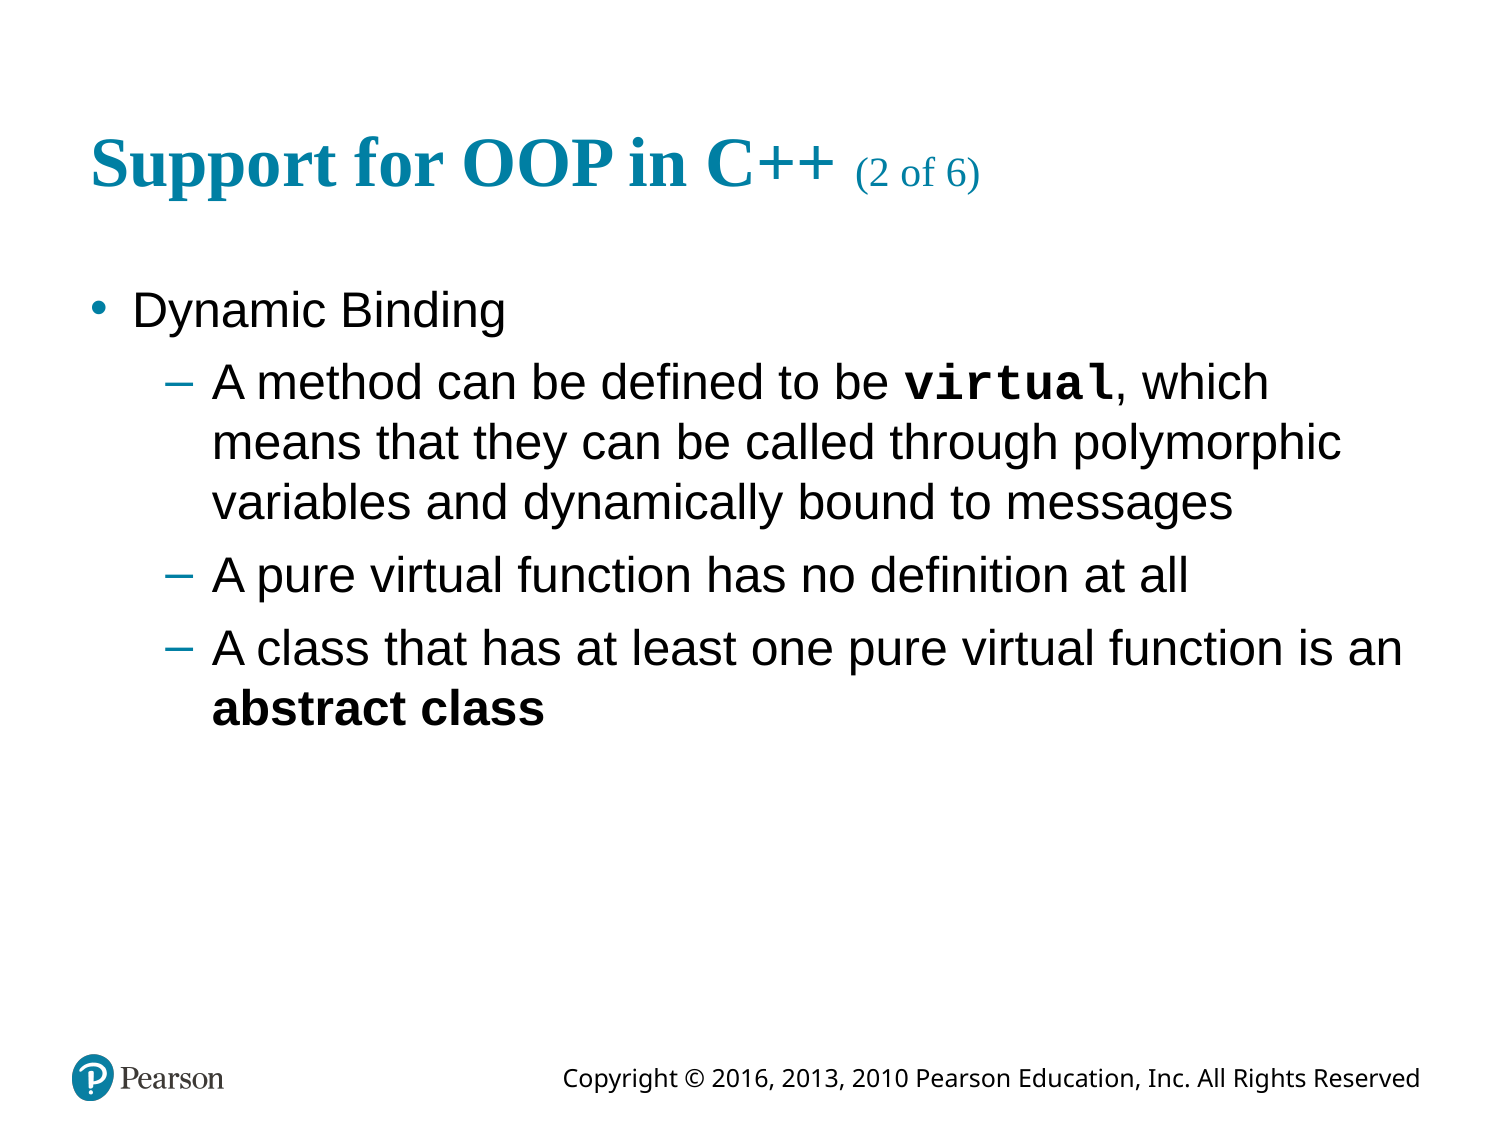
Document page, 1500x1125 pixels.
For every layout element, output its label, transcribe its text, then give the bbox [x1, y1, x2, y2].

picture [80, 1063, 106, 1088]
picture [72, 1087, 83, 1101]
title Support for OOP in C++ (2 of 6) [75, 35, 1425, 216]
list Dynamic Binding A method can be defined to be virtual, which means that they can be called through polymorphic variables and dynamically bound to messages A pure virtual function has no definition at all A class that has at least one pure virtual function is an abstract class [75, 262, 1425, 1005]
picture [98, 1054, 224, 1101]
picture [72, 1054, 88, 1070]
